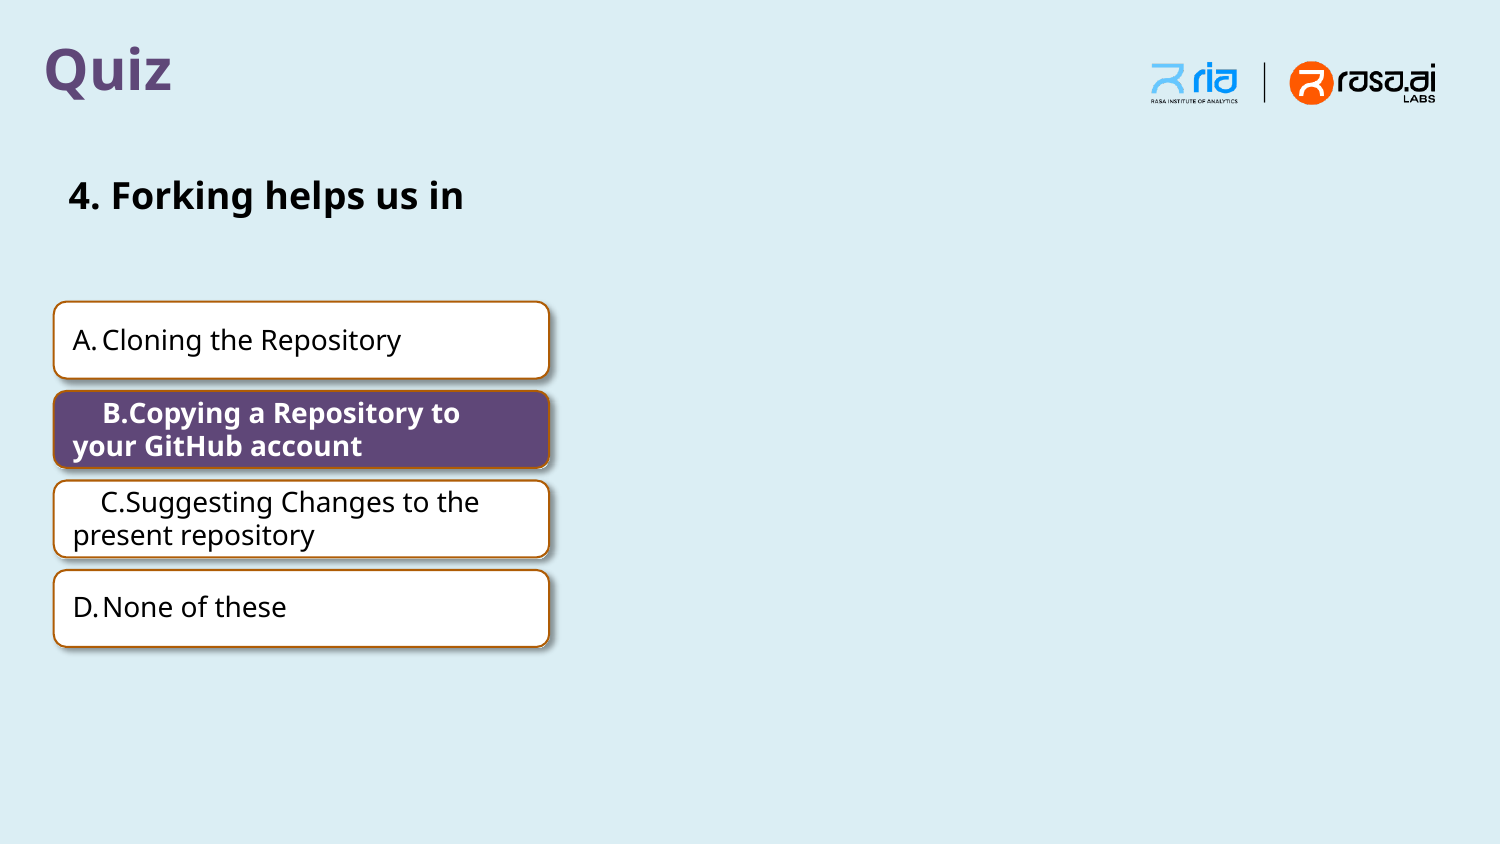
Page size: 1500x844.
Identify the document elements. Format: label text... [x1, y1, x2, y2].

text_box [46, 298, 566, 665]
text_box 4. Forking helps us in [66, 169, 599, 217]
title Quiz [41, 30, 984, 174]
picture [1149, 59, 1435, 105]
